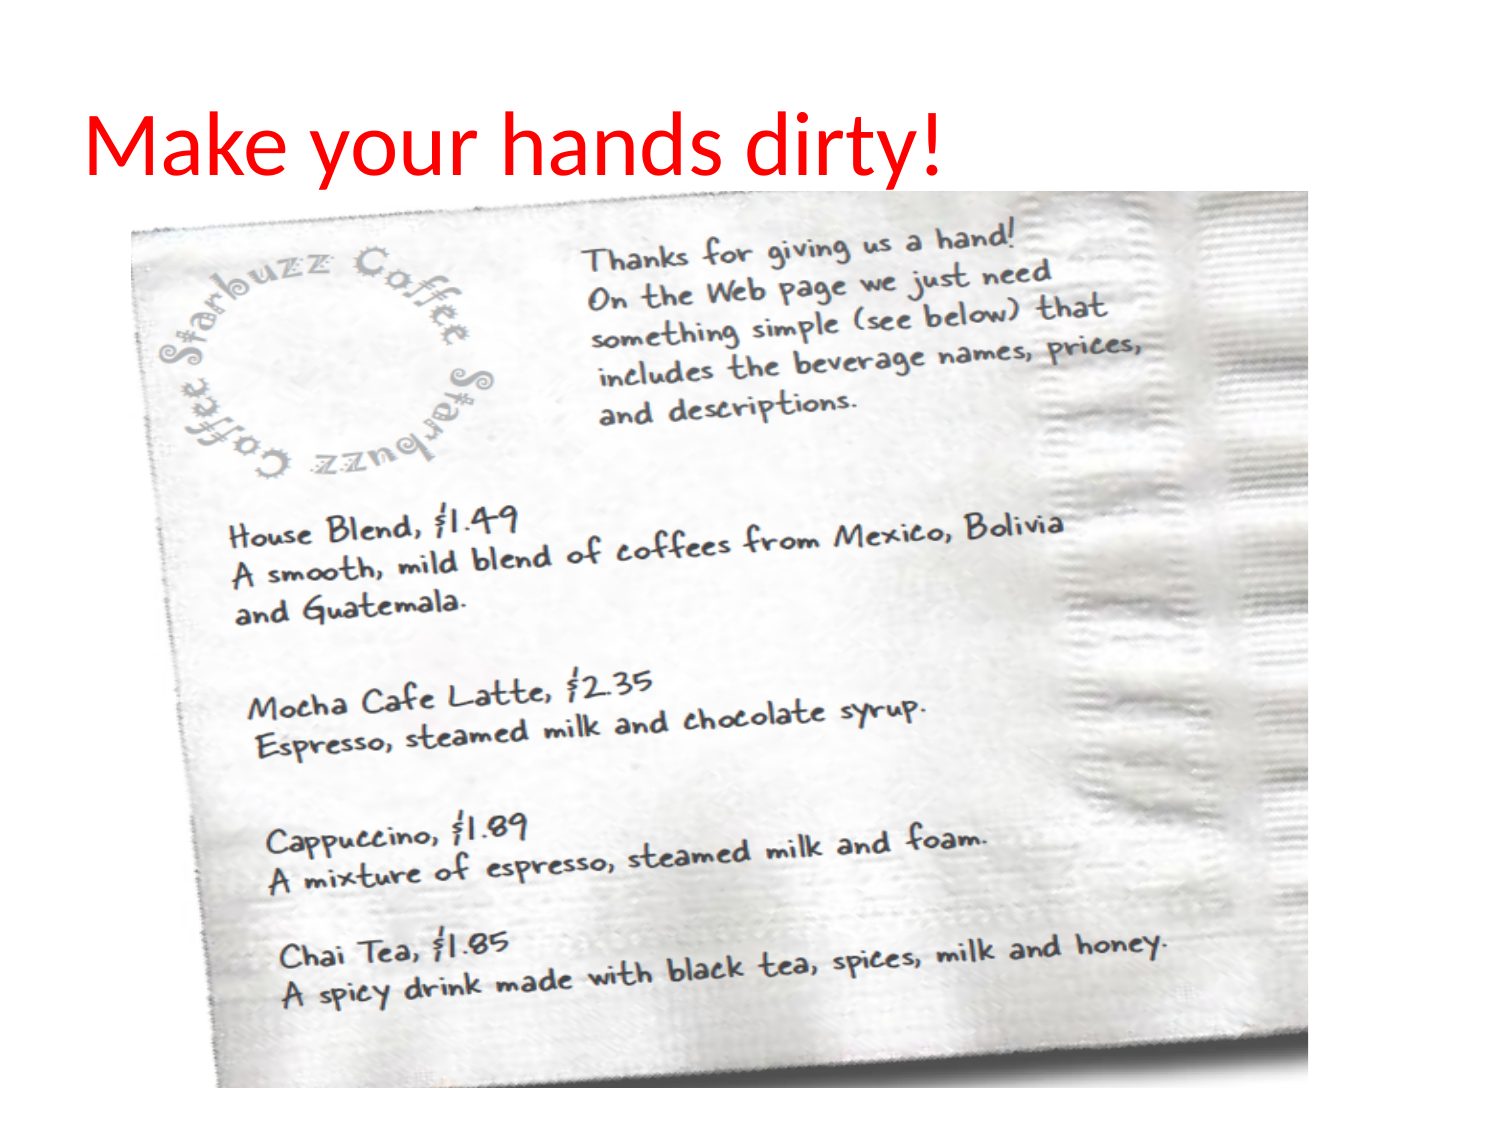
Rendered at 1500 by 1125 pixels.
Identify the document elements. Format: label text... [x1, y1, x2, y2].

title Make your hands dirty! [74, 44, 1426, 234]
picture [130, 191, 1309, 1088]
